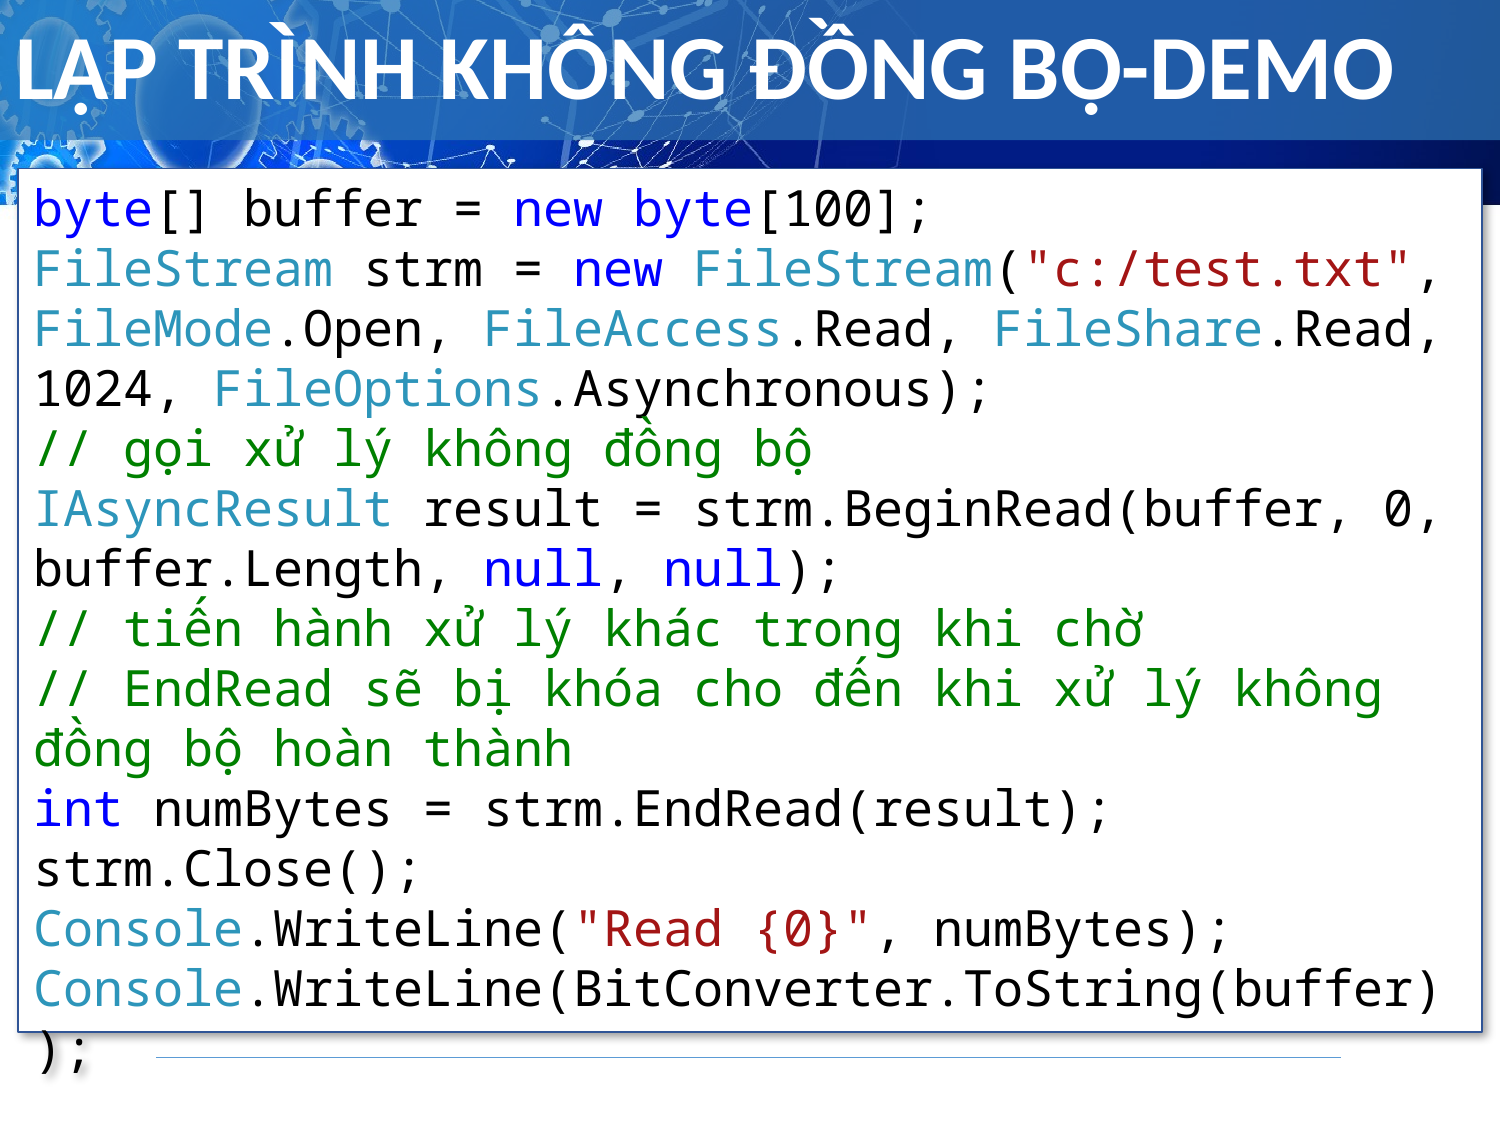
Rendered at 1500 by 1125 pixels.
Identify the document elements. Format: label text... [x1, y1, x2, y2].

picture [0, 141, 1500, 1125]
title LẬP TRÌNH KHÔNG ĐỒNG BỘ-DEMO [0, 0, 1500, 141]
text_box byte[] buffer = new byte[100]; FileStream strm = new FileStream("c:/test.txt", FileMode.Open, FileAccess.Read, FileShare.Read, 1024, FileOptions.Asynchronous); // gọi xử lý không đồng bộ IAsyncResult result = strm.BeginRead(buffer, 0, buffer.Length, null, null); // tiến hành xử lý khác trong khi chờ // EndRead sẽ bị khóa cho đến khi xử lý không đồng bộ hoàn thành int numBytes = strm.EndRead(result); strm.Close(); Console.WriteLine("Read {0}", numBytes); Console.WriteLine(BitConverter.ToString(buffer)); [18, 168, 1482, 1032]
